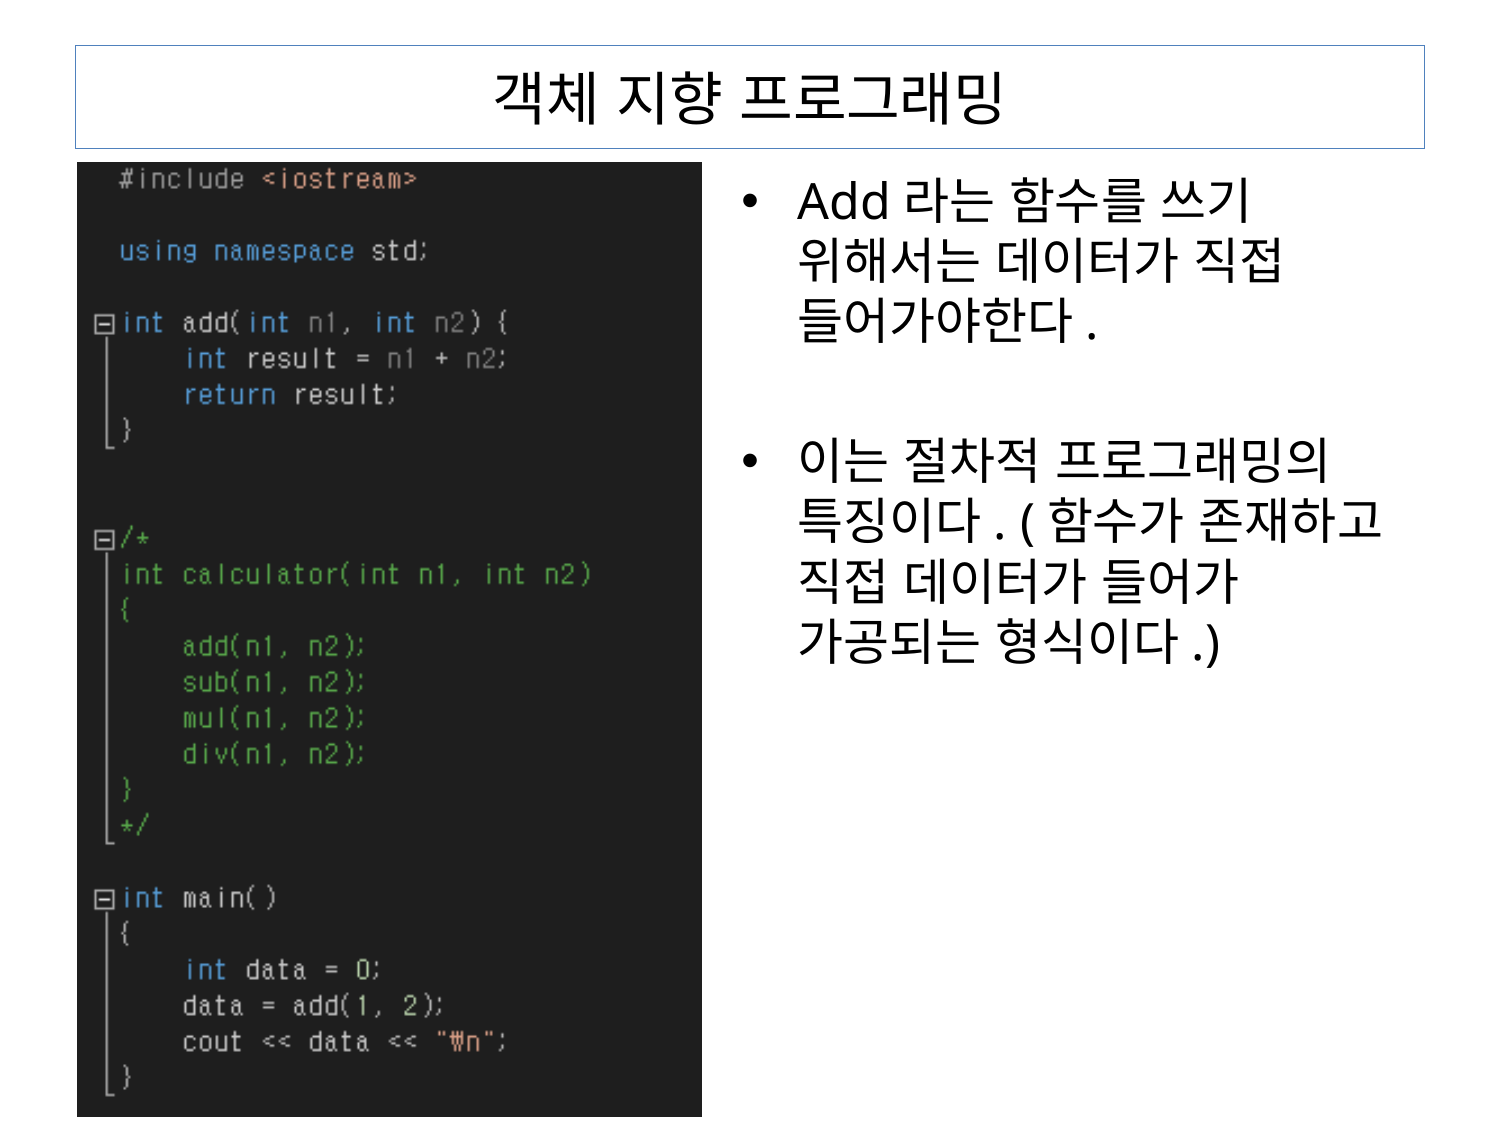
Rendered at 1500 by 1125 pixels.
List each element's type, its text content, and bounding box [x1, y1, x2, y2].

list Add라는 함수를 쓰기 위해서는 데이터가 직접 들어가야한다. 이는 절차적 프로그래밍의 특징이다. (함수가 존재하고 직접 데이터가 들어가 가공되는 형식이다.) [726, 162, 1447, 1117]
picture [76, 162, 702, 1118]
title 객체 지향 프로그래밍 [75, 45, 1425, 149]
